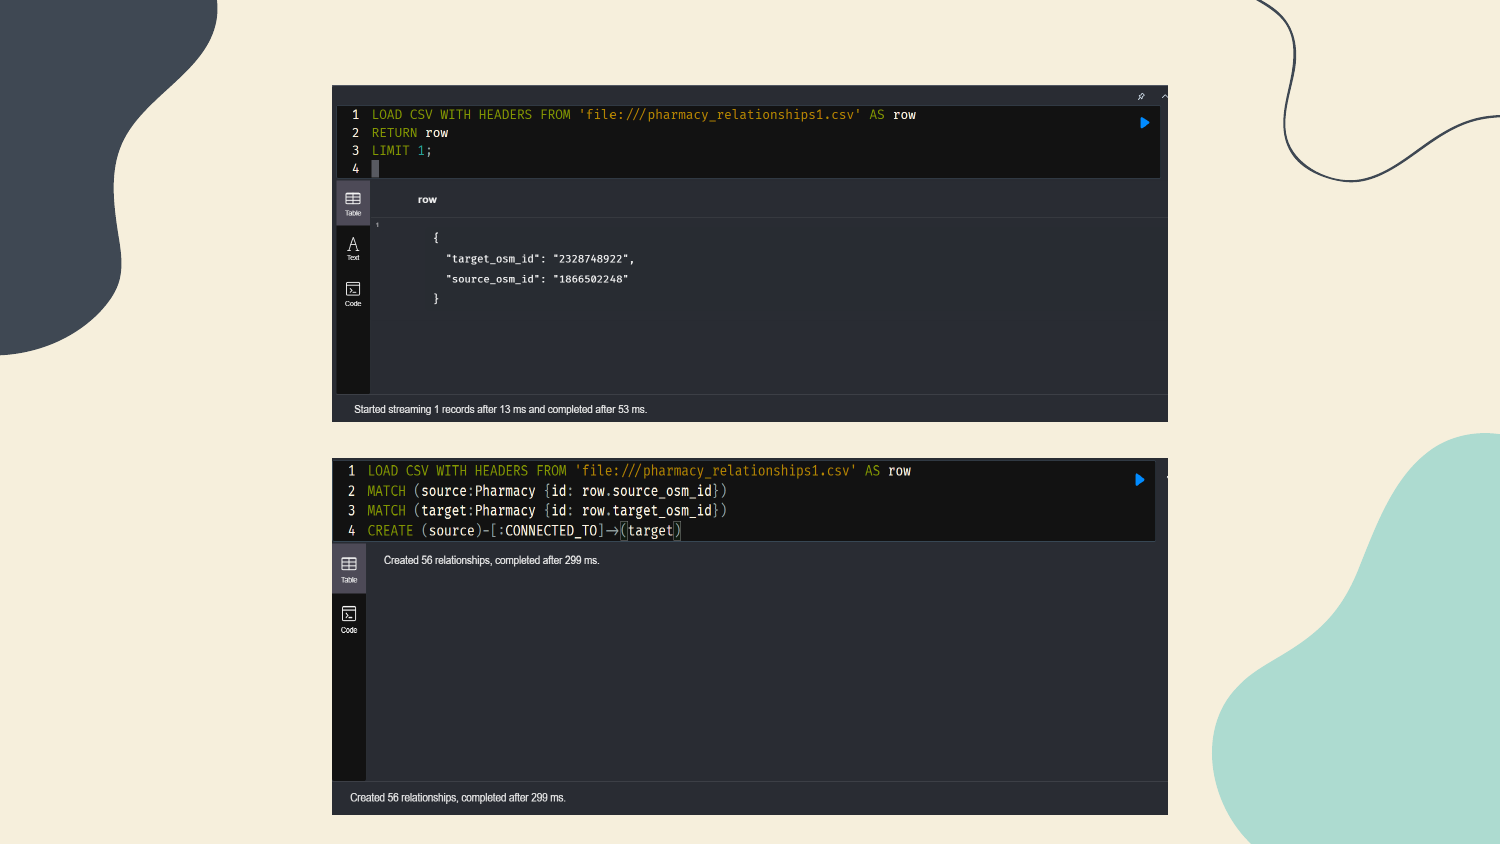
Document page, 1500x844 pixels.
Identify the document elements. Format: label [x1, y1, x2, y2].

picture [332, 85, 1168, 423]
picture [332, 458, 1168, 815]
